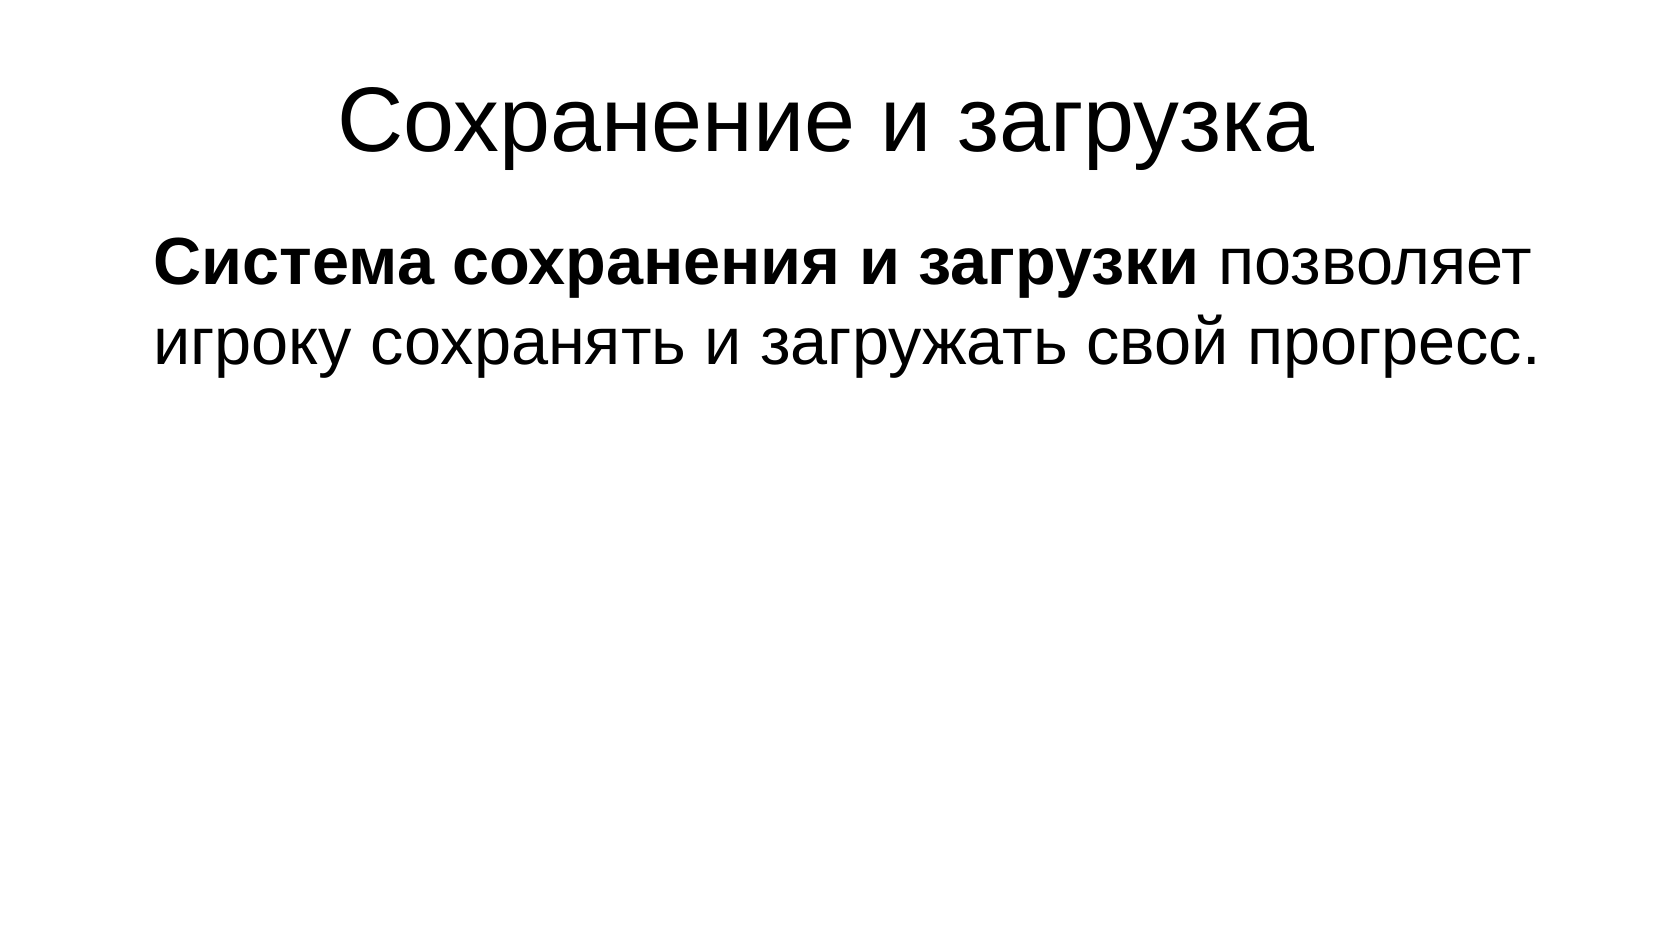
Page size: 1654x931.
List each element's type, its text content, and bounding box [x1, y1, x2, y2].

list Система сохранения и загрузки позволяет игроку сохранять и загружать свой прогресс. [82, 217, 1571, 757]
title Сохранение и загрузка [82, 37, 1571, 193]
